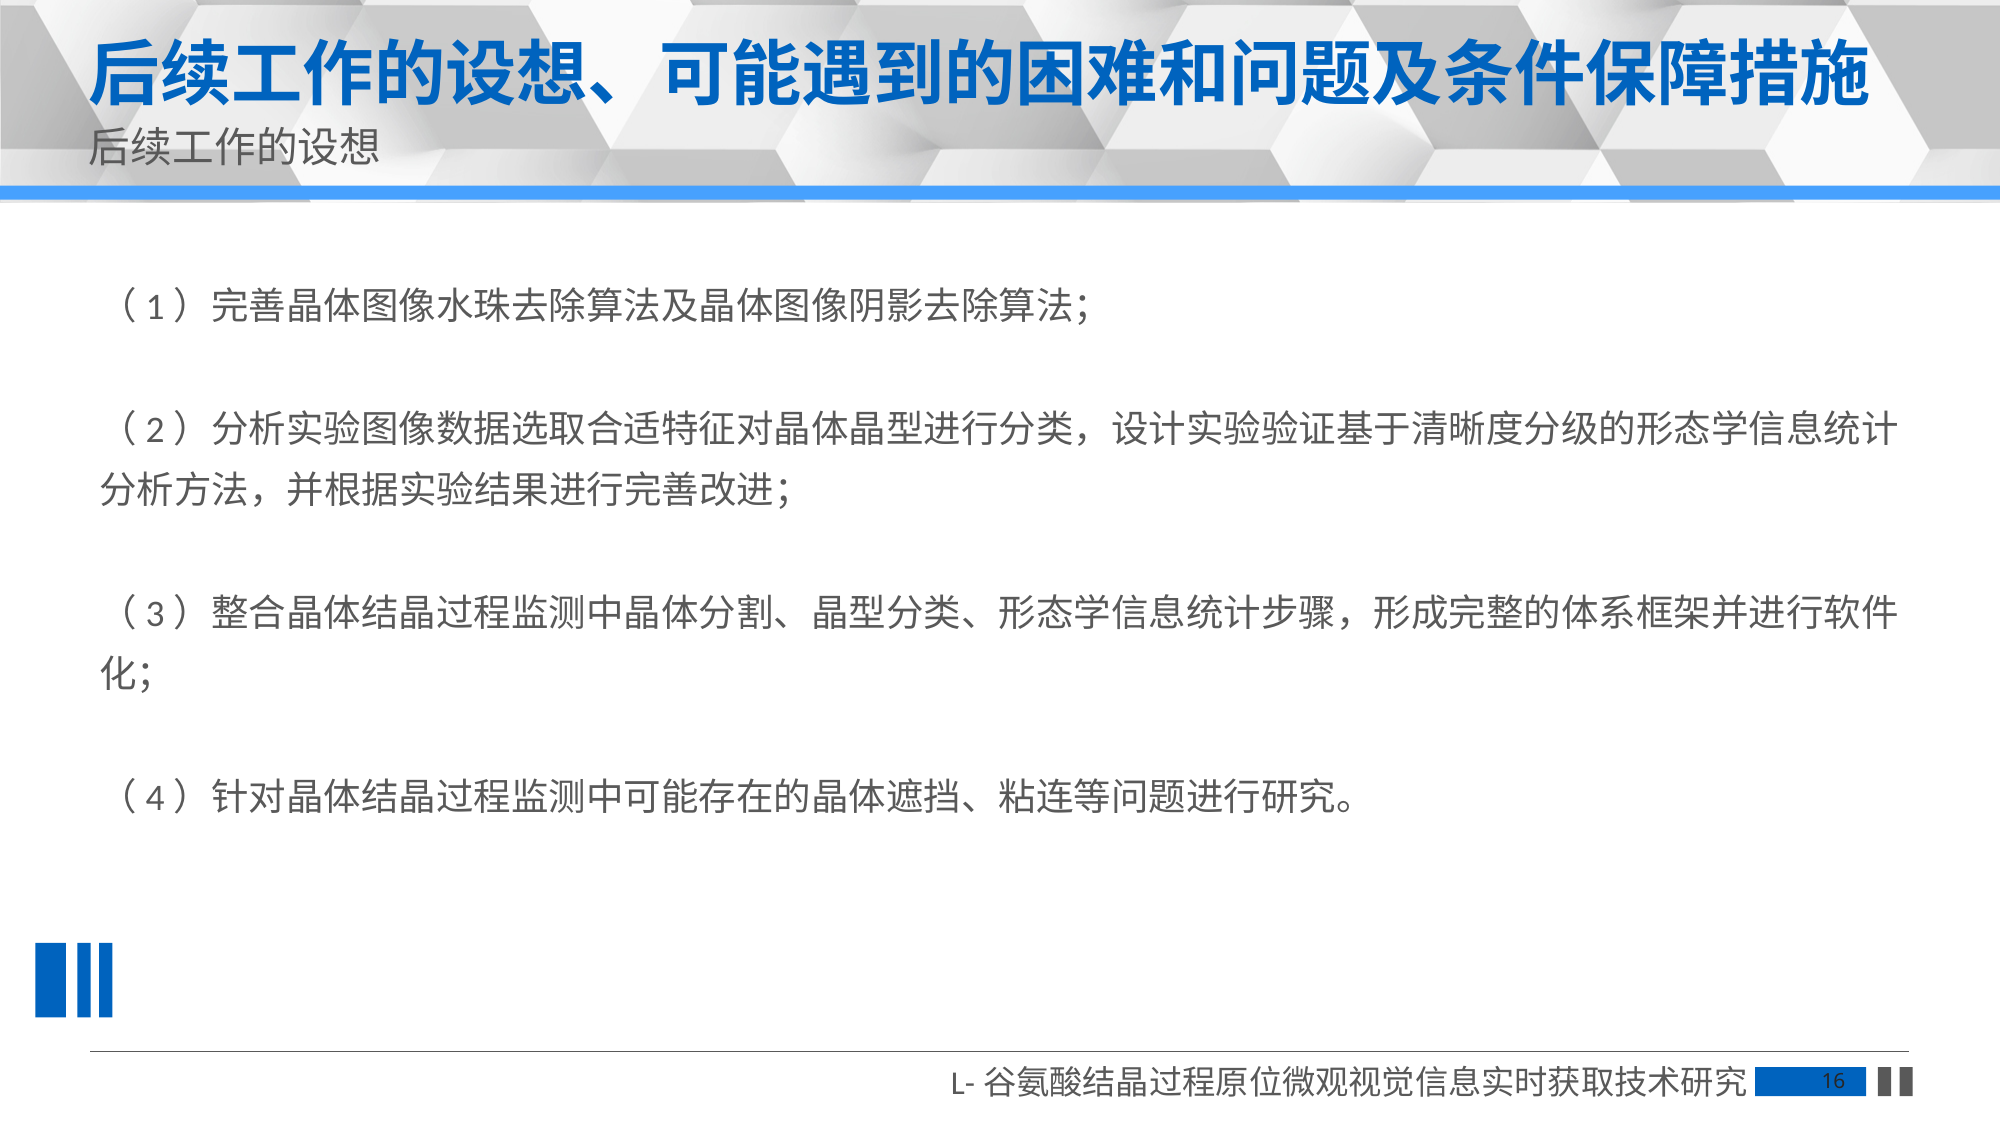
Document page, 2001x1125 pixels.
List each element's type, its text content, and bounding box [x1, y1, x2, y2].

text_box L-谷氨酸结晶过程原位微观视觉信息实时获取技术研究 [935, 1058, 1979, 1125]
text_box （1）完善晶体图像水珠去除算法及晶体图像阴影去除算法； （2）分析实验图像数据选取合适特征对晶体晶型进行分类，设计实验验证基于清晰度分级的形态学信息统计 分析方法，并根据实验结果进行完善改进； （3）整合晶体结晶过程监测中晶体分割、晶型分类、形态学信息统计步骤，形成完整的体系框架并进行软件 化； （4）针对晶体结晶过程监测中可能存在的晶体遮挡、粘连等问题进行研究。 [84, 279, 1929, 1118]
list 后续工作的设想 [73, 119, 1901, 186]
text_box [35, 942, 113, 1018]
picture [0, 0, 2000, 185]
list 后续工作的设想、可能遇到的困难和问题及条件保障措施 [73, 30, 1901, 119]
